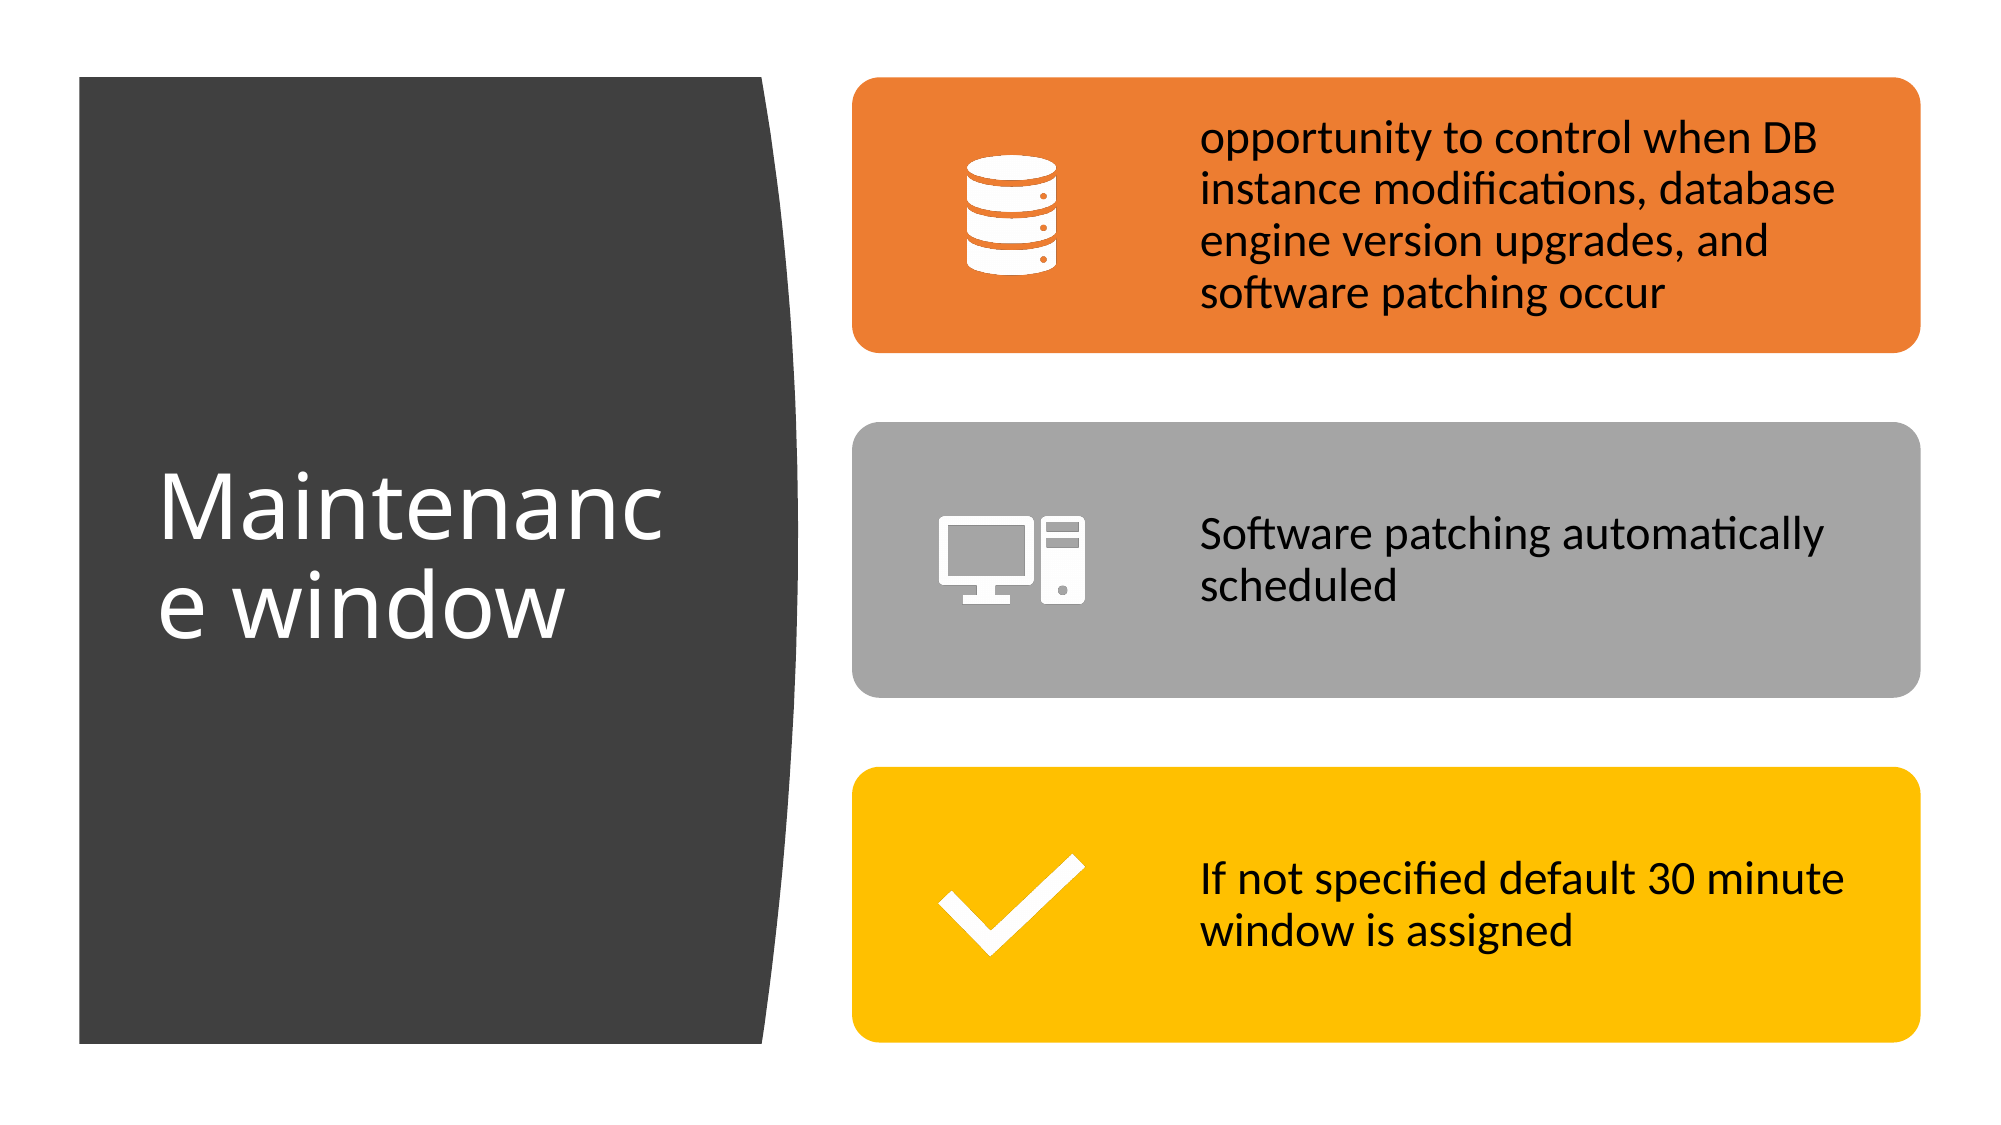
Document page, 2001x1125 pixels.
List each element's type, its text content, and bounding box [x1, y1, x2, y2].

title Maintenance window [141, 166, 702, 953]
text_box [78, 76, 800, 1045]
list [852, 77, 1921, 1043]
